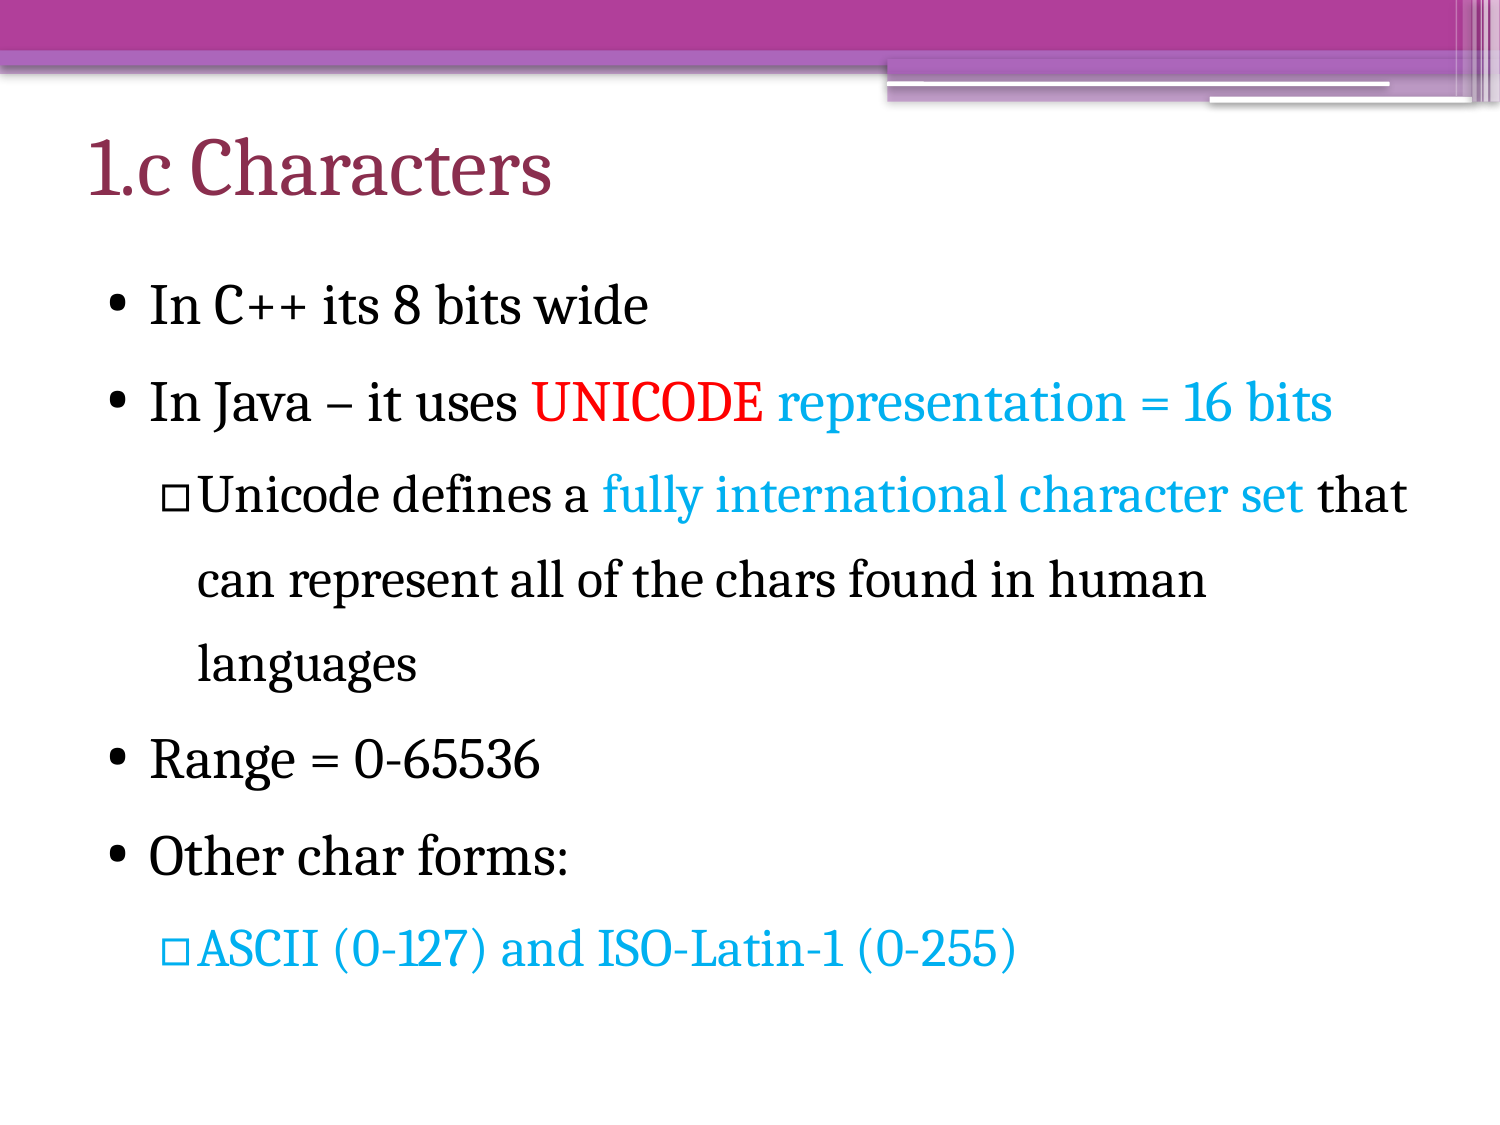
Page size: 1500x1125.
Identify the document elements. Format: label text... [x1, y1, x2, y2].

title 1.c Characters [75, 99, 1425, 225]
list In C++ its 8 bits wide In Java – it uses UNICODE representation = 16 bits Unicode defines a fully international character set that can represent all of the chars found in human languages Range = 0-65536 Other char forms: ASCII (0-127) and ISO-Latin-1 (0-255) [75, 237, 1425, 1000]
